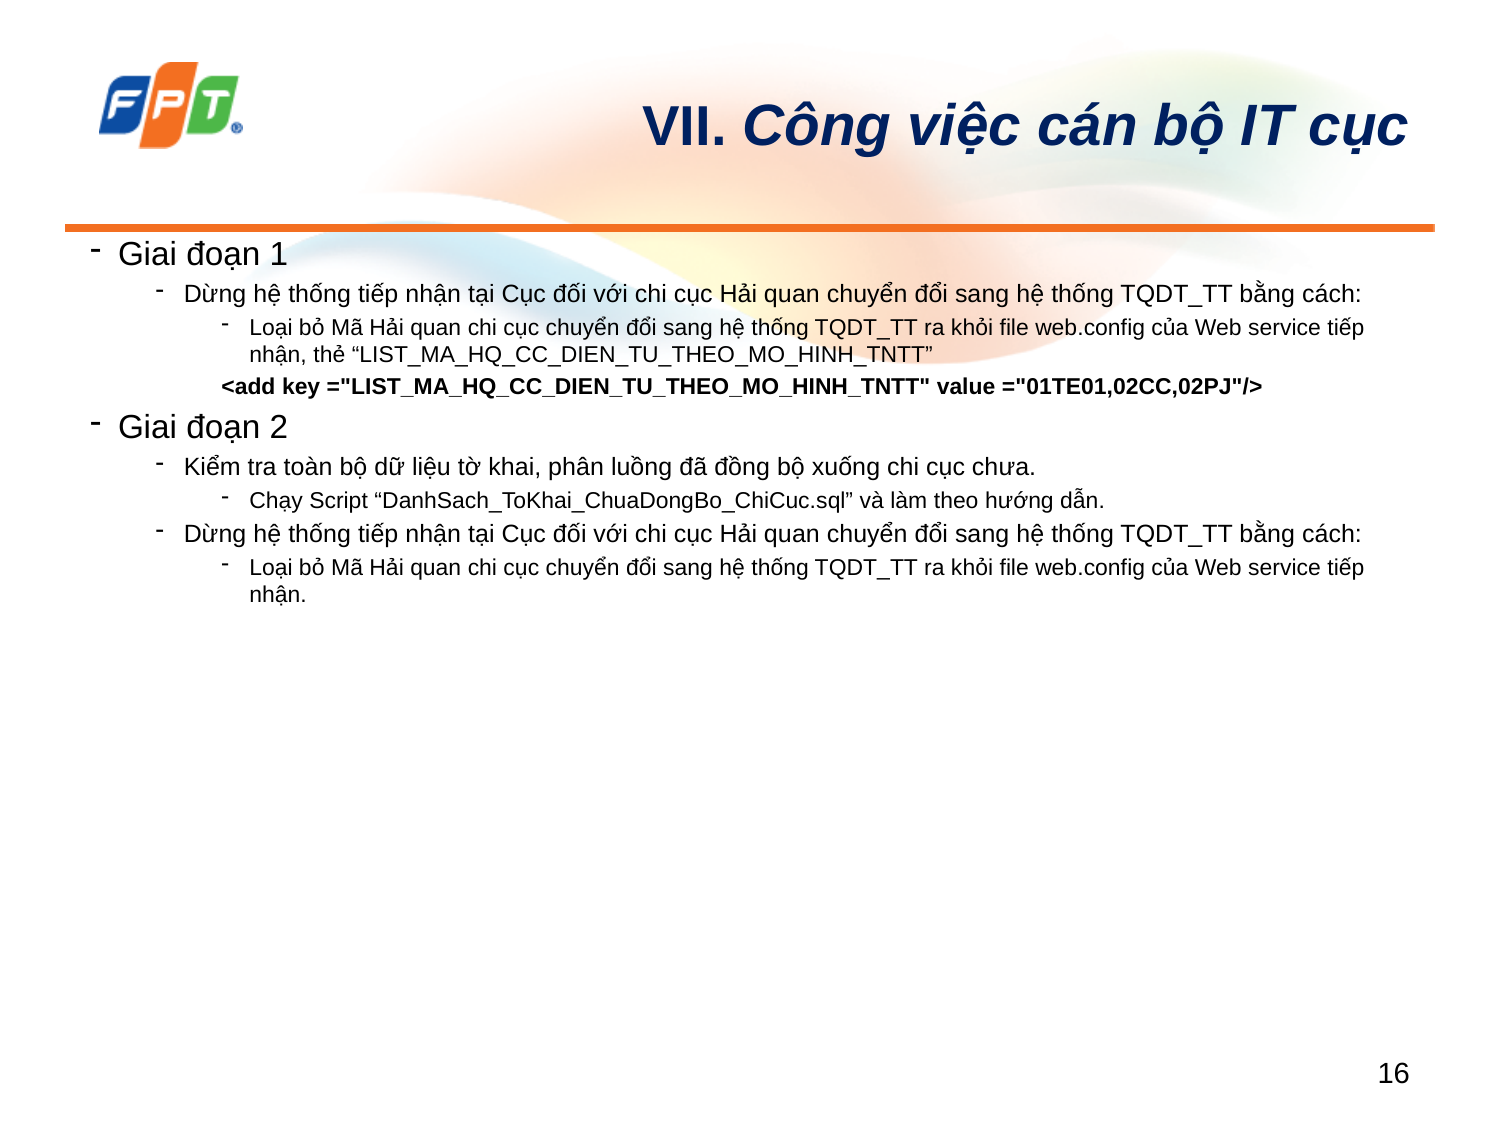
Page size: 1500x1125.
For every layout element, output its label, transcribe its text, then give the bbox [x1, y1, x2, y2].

slide_number 16 [1074, 1046, 1426, 1125]
list Giai đoạn 1 Dừng hệ thống tiếp nhận tại Cục đối với chi cục Hải quan chuyển đổi sang hệ thống TQDT_TT bằng cách: Loại bỏ Mã Hải quan chi cục chuyển đổi sang hệ thống TQDT_TT ra khỏi file web.config của Web service tiếp nhận, thẻ “LIST_MA_HQ_CC_DIEN_TU_THEO_MO_HINH_TNTT” <add key ="LIST_MA_HQ_CC_DIEN_TU_THEO_MO_HINH_TNTT" value ="01TE01,02CC,02PJ"/> Giai đoạn 2 Kiểm tra toàn bộ dữ liệu tờ khai, phân luồng đã đồng bộ xuống chi cục chưa. Chạy Script “DanhSach_ToKhai_ChuaDongBo_ChiCuc.sql” và làm theo hướng dẫn. Dừng hệ thống tiếp nhận tại Cục đối với chi cục Hải quan chuyển đổi sang hệ thống TQDT_TT bằng cách: Loại bỏ Mã Hải quan chi cục chuyển đổi sang hệ thống TQDT_TT ra khỏi file web.config của Web service tiếp nhận. [75, 224, 1425, 1028]
title VII. Công việc cán bộ IT cục [287, 45, 1425, 200]
picture [99, 0, 1397, 224]
picture [1425, 224, 1435, 232]
picture [65, 224, 75, 232]
